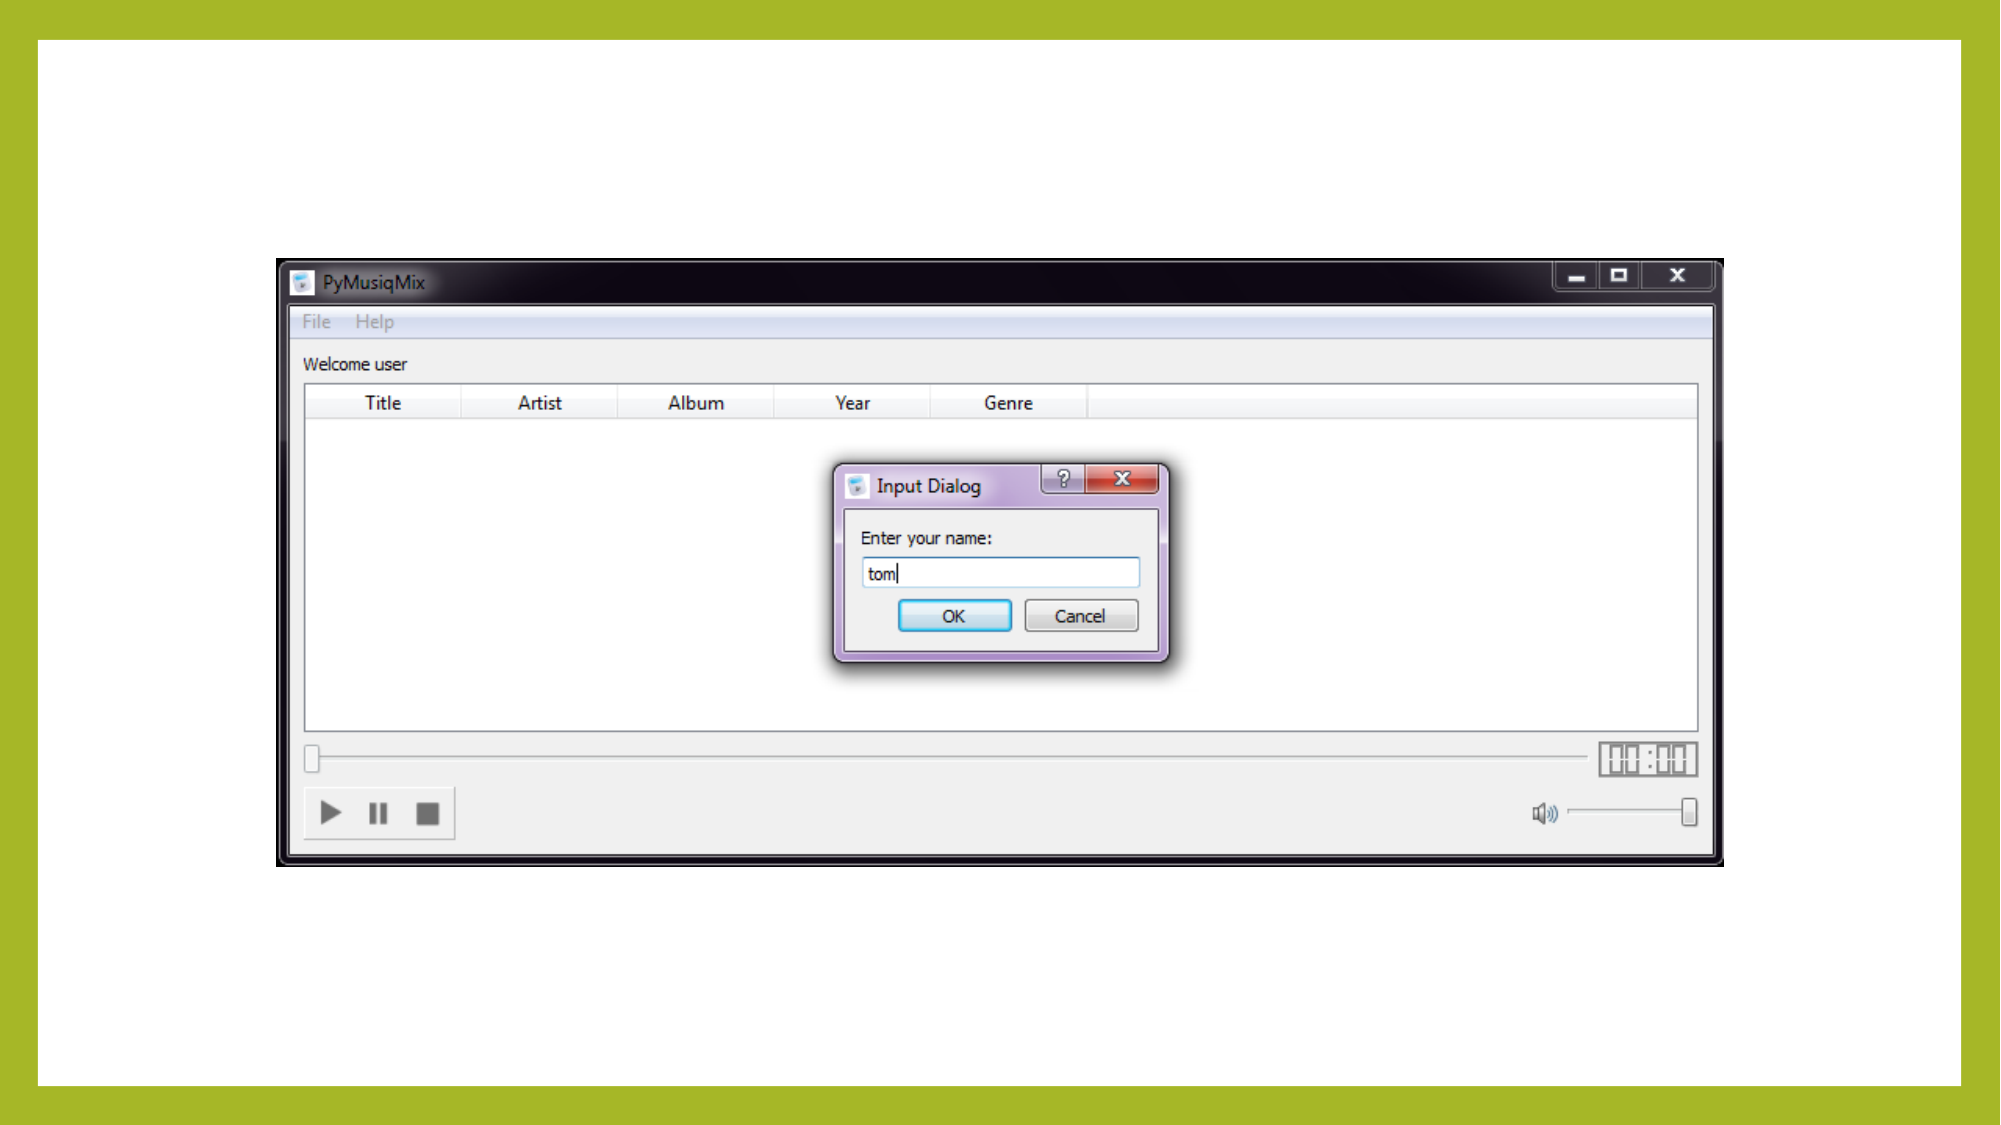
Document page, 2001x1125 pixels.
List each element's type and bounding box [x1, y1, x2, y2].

picture [276, 258, 1724, 867]
